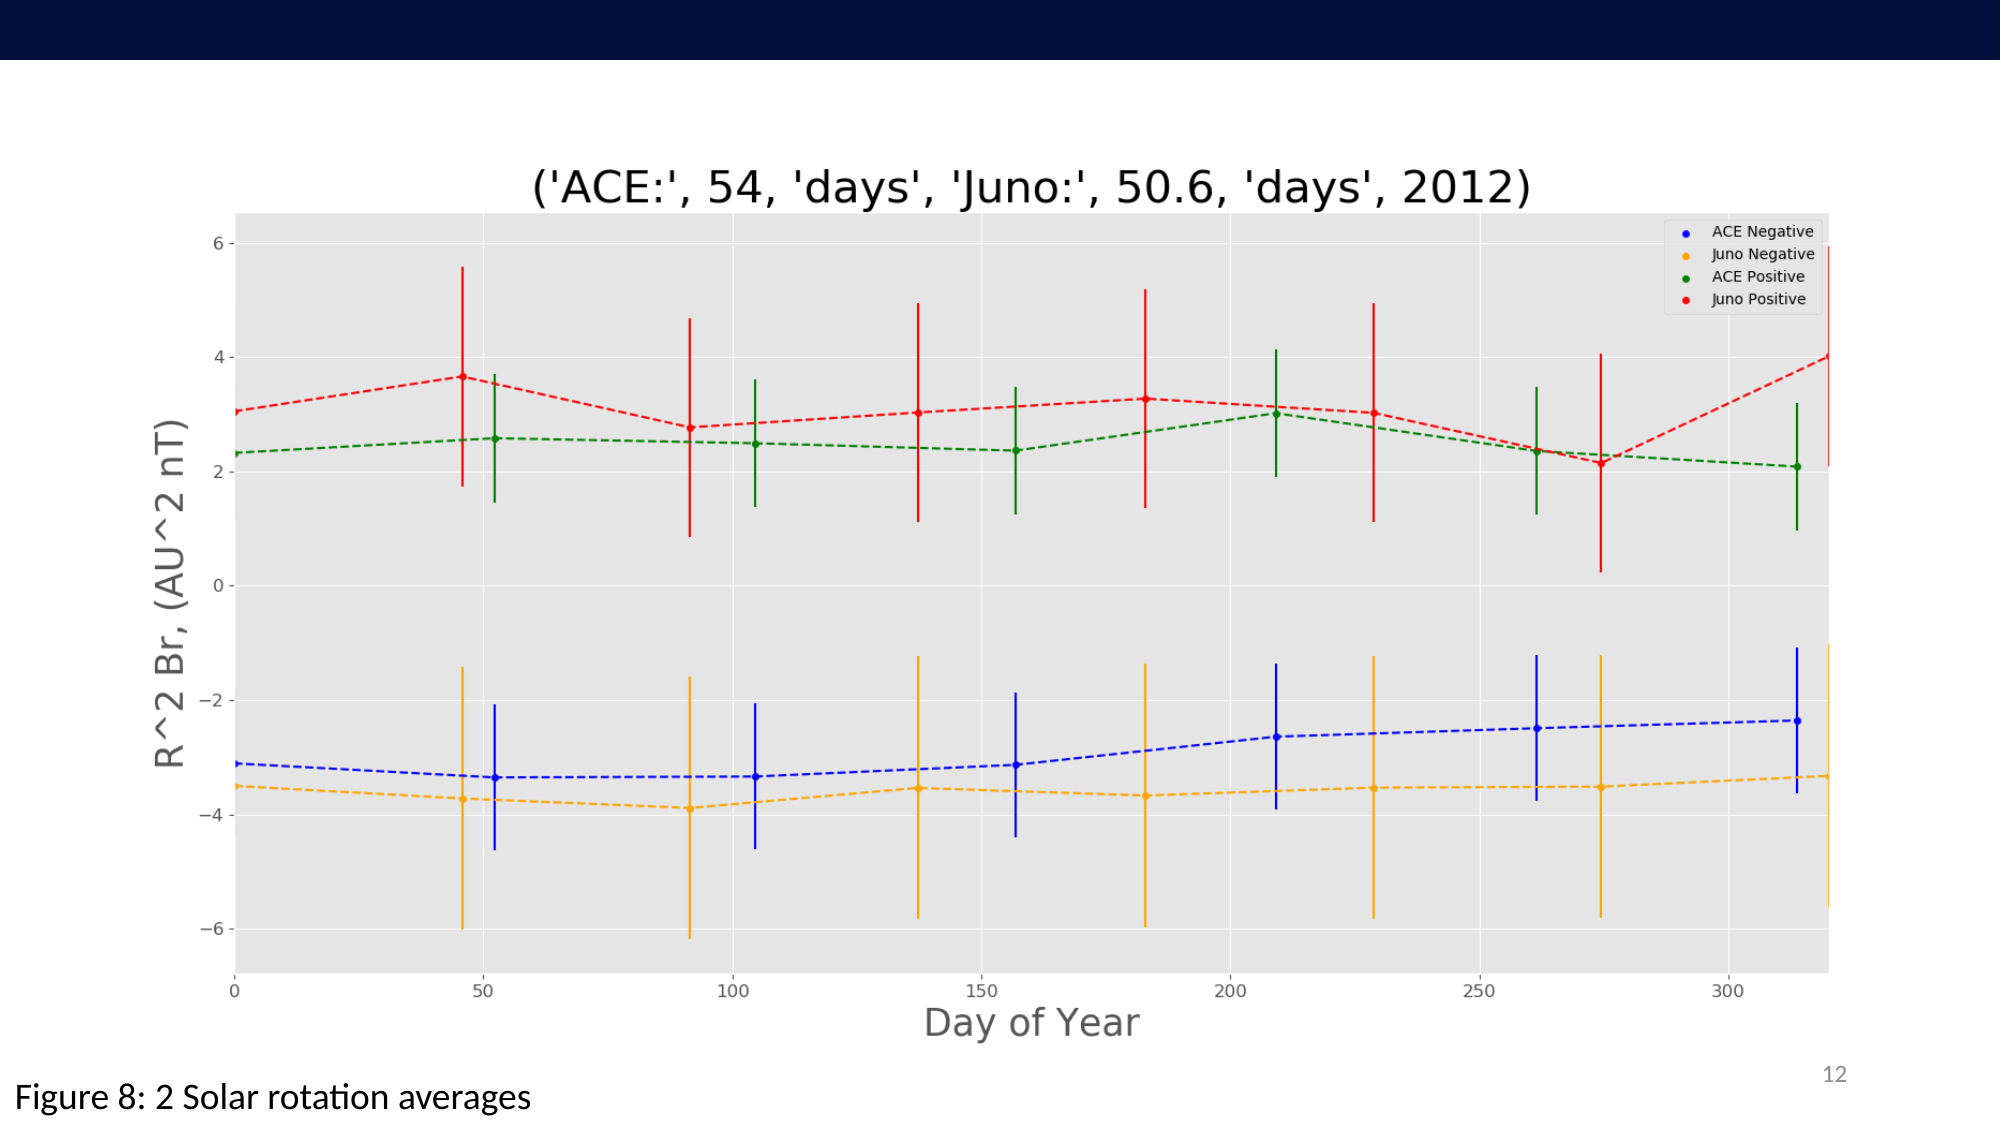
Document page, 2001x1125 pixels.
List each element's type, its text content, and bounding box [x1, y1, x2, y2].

picture [137, 151, 1843, 1048]
slide_number 12 [1412, 1042, 1863, 1103]
text_box [0, 0, 2000, 61]
text_box Figure 8: 2 Solar rotation averages [0, 1064, 618, 1125]
